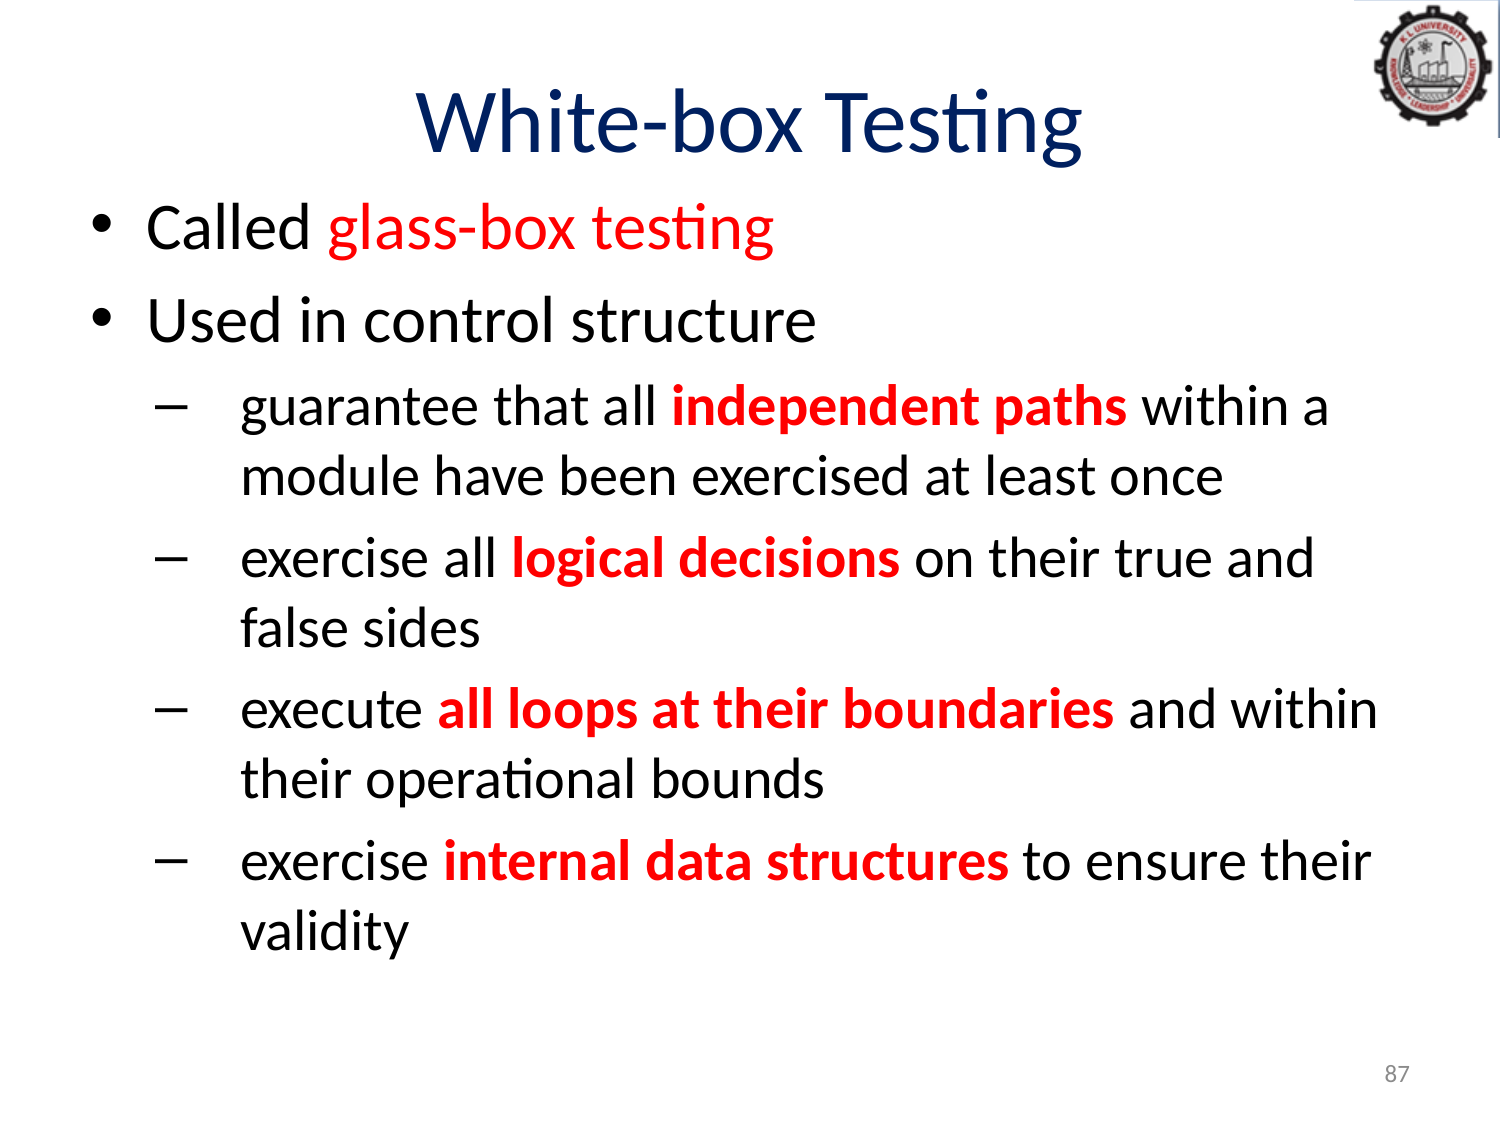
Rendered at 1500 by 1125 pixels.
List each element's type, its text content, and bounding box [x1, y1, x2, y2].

title White-box Testing [75, 45, 1425, 174]
list Called glass-box testing Used in control structure guarantee that all independent paths within a module have been exercised at least once exercise all logical decisions on their true and false sides execute all loops at their boundaries and within their operational bounds exercise internal data structures to ensure their validity [75, 174, 1425, 1005]
slide_number 87 [1074, 1042, 1425, 1103]
picture [1354, 0, 1500, 138]
